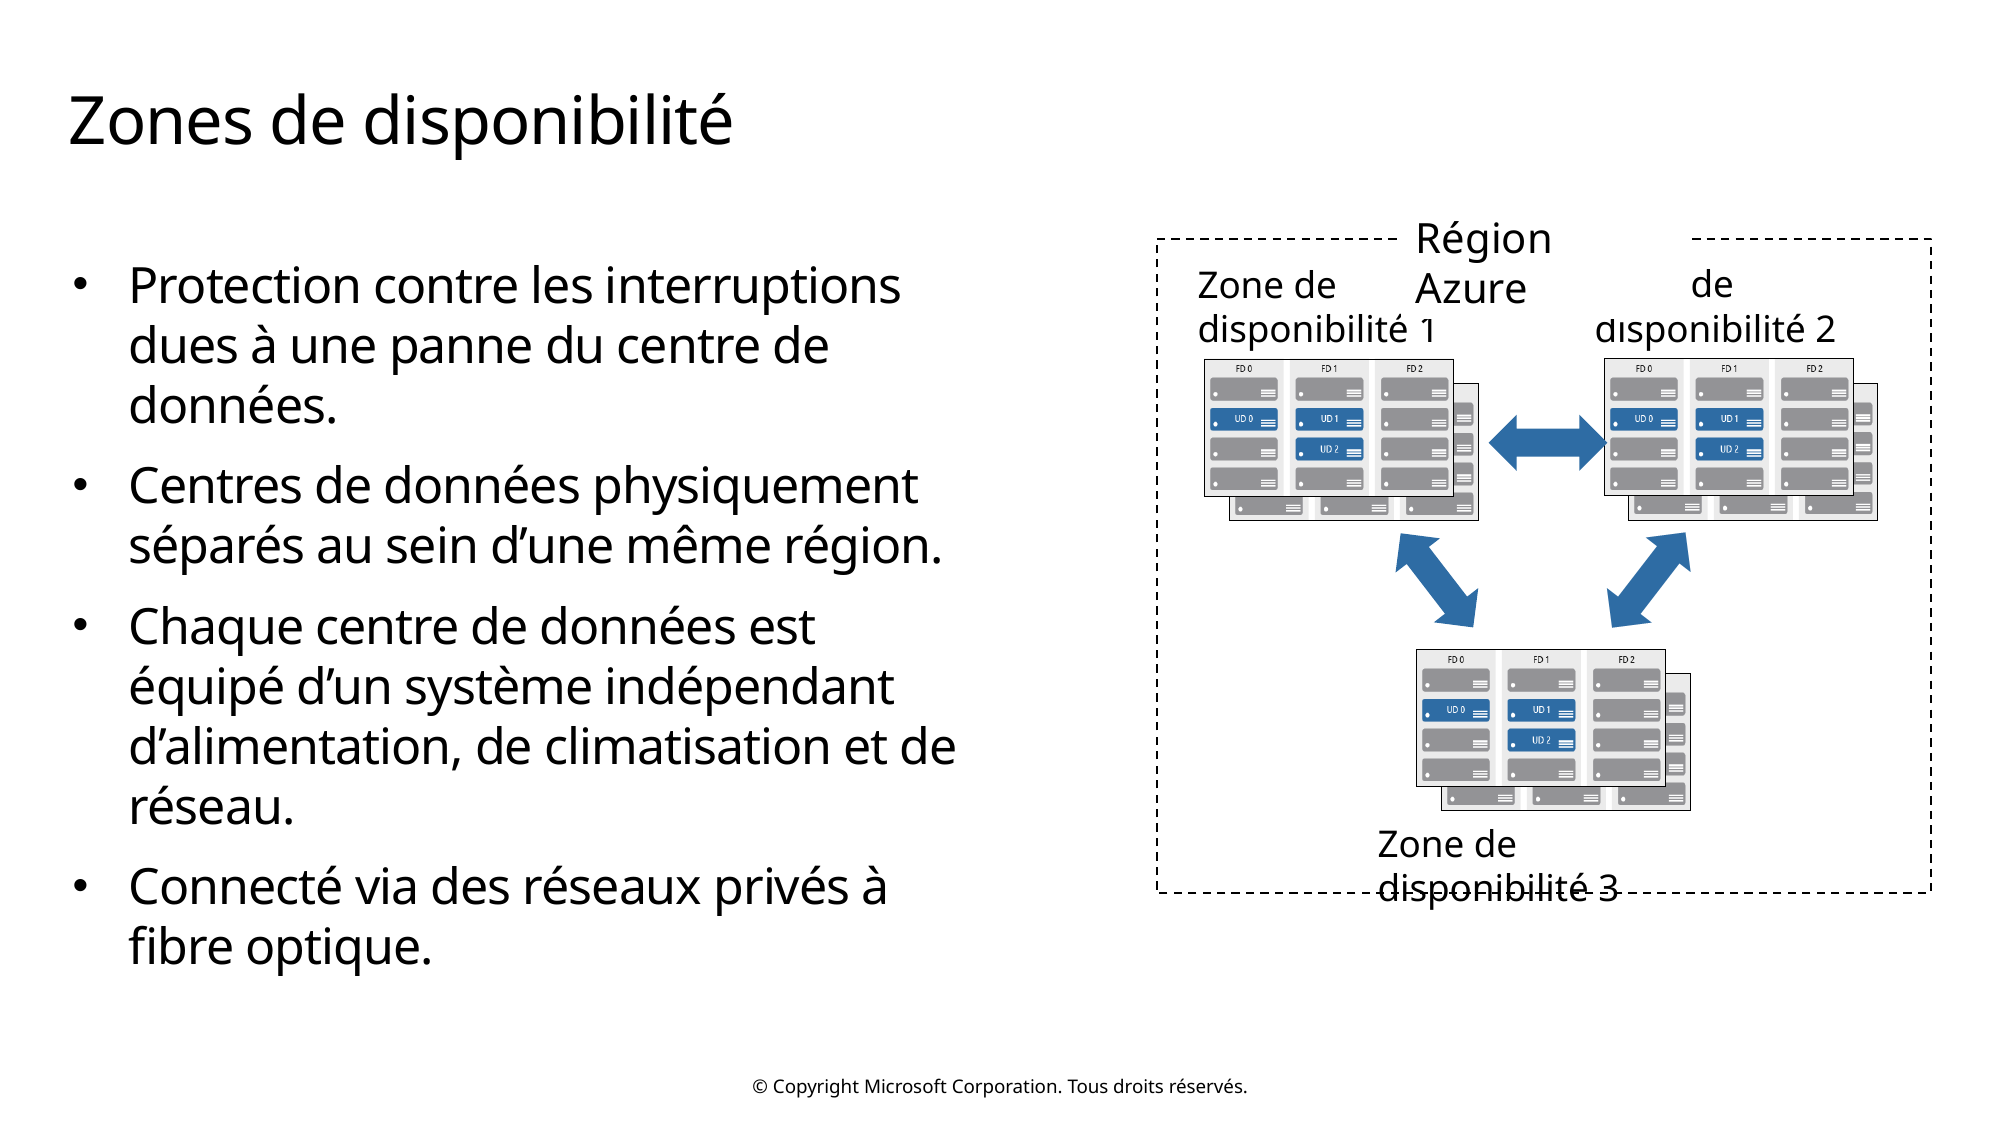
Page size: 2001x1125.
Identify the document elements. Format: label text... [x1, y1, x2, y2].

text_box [1156, 203, 1931, 894]
list Protection contre les interruptions dues à une panne du centre de données. Centres de données physiquement séparés au sein d’une même région. Chaque centre de données est équipé d’un système indépendant d’alimentation, de climatisation et de réseau. Connecté via des réseaux privés à fibre optique. [72, 238, 994, 990]
title Zones de disponibilité [68, 72, 1930, 184]
text_box © Copyright Microsoft Corporation. Tous droits réservés. [662, 1074, 1338, 1098]
